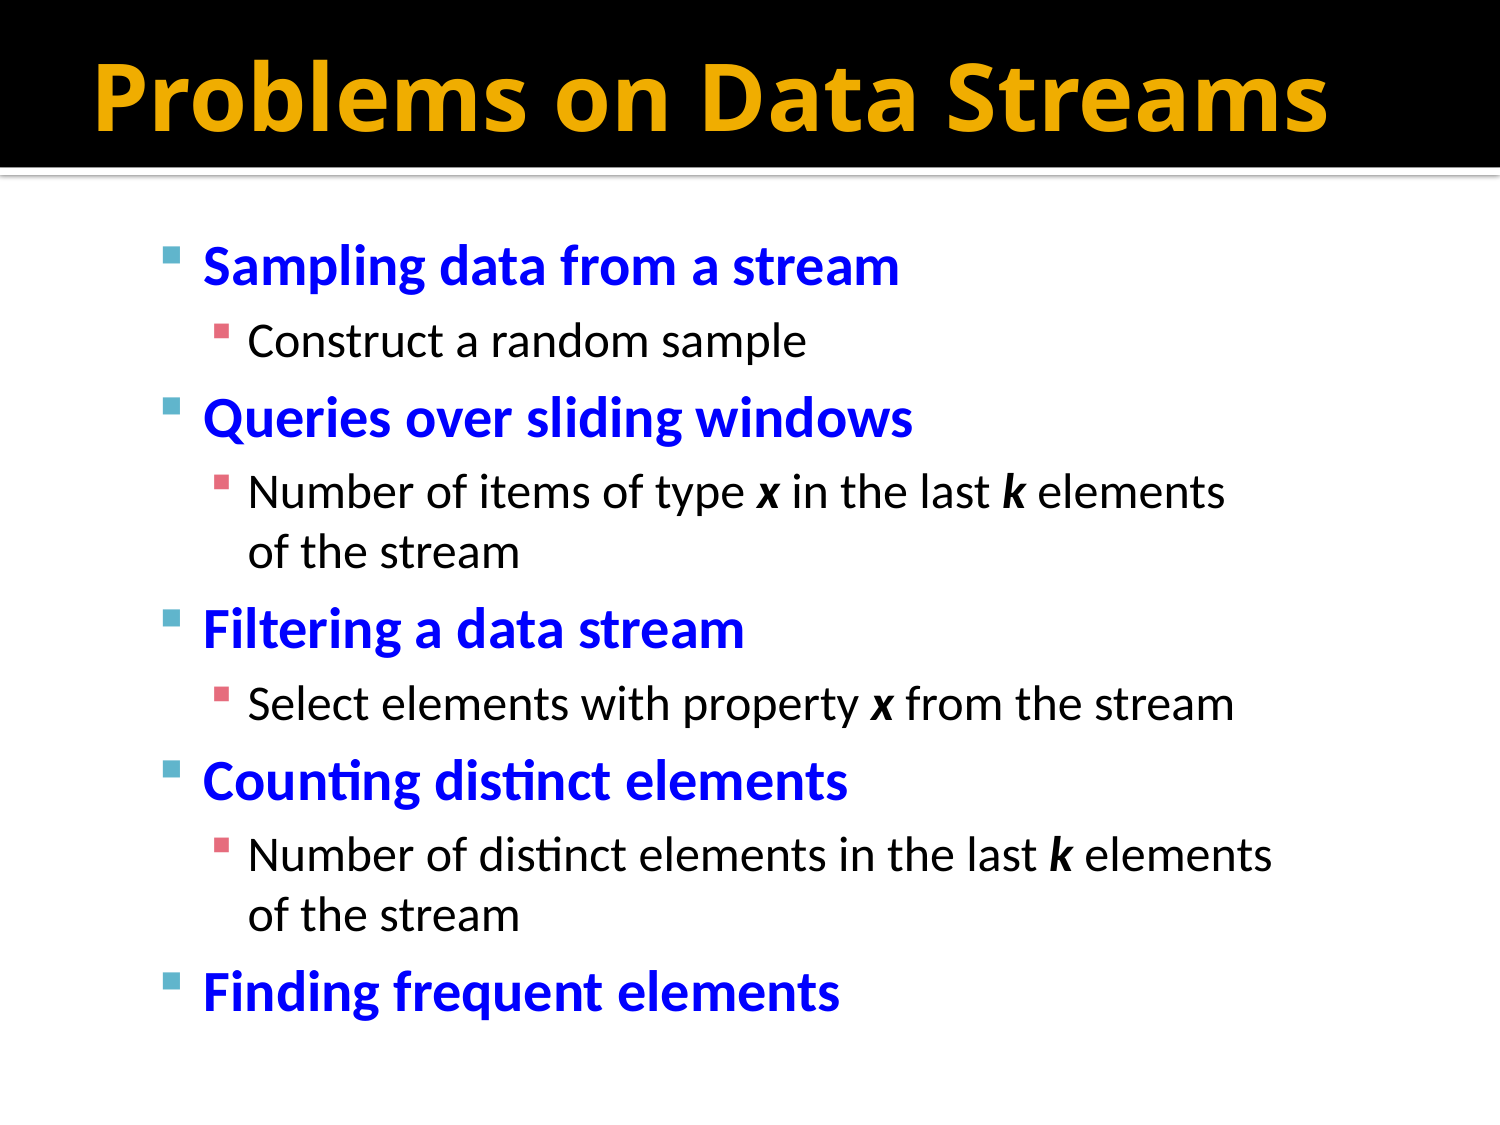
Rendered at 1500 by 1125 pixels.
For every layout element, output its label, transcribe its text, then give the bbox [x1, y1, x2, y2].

list Sampling data from a stream Construct a random sample Queries over sliding windows Number of items of type x in the last k elements of the stream Filtering a data stream Select elements with property x from the stream Counting distinct elements Number of distinct elements in the last k elements of the stream Finding frequent elements [75, 212, 1425, 1075]
title Problems on Data Streams [75, 12, 1425, 175]
